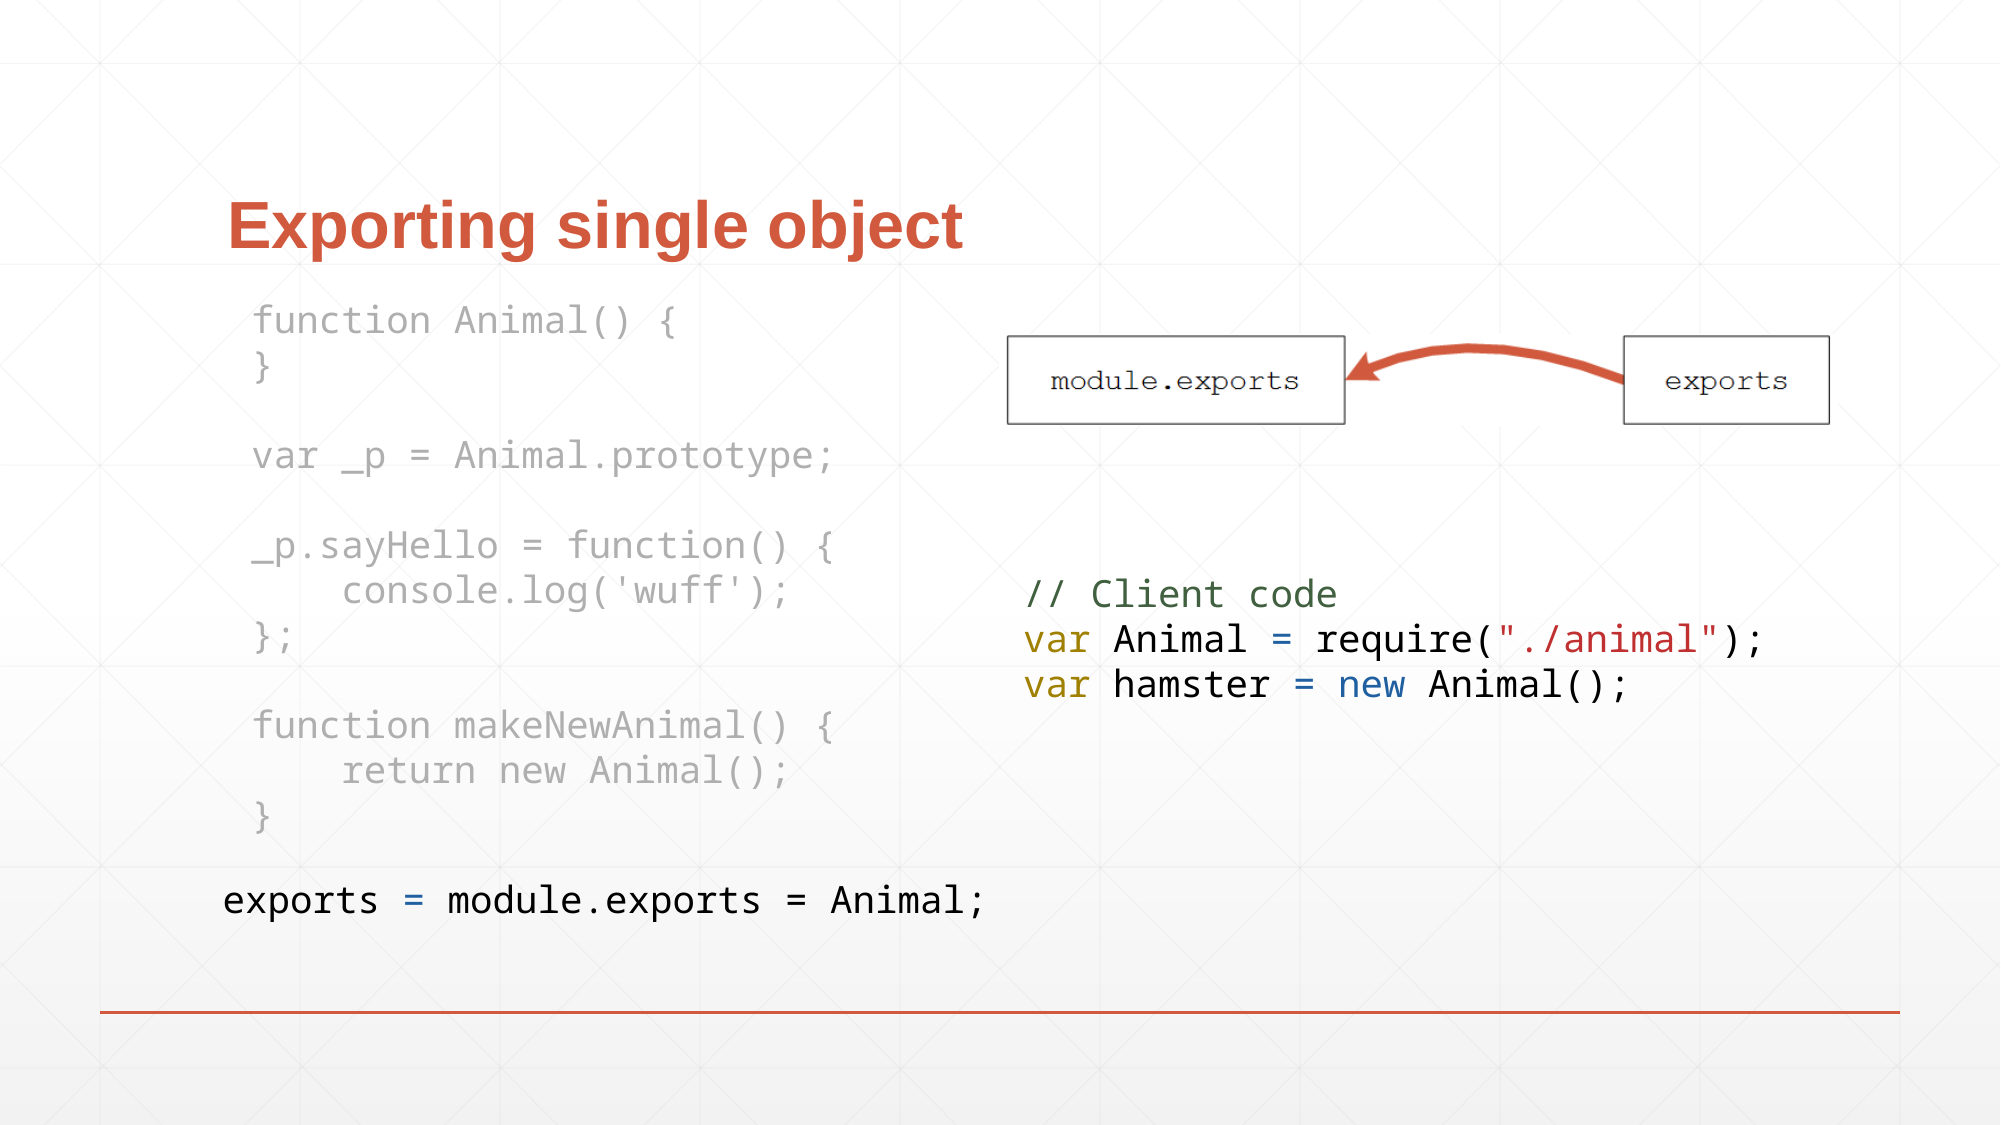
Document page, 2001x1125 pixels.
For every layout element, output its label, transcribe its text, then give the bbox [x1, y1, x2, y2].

picture [999, 334, 1838, 426]
text_box // Client code var Animal = require("./animal"); var hamster = new Animal(); [1237, 569, 1869, 705]
title Exporting single object [212, 82, 1788, 271]
text_box exports = module.exports = Animal; [207, 868, 1007, 928]
text_box function Animal() { } var _p = Animal.prototype; _p.sayHello = function() { console.log('wuff'); }; function makeNewAnimal() { return new Animal(); } [236, 288, 1237, 844]
